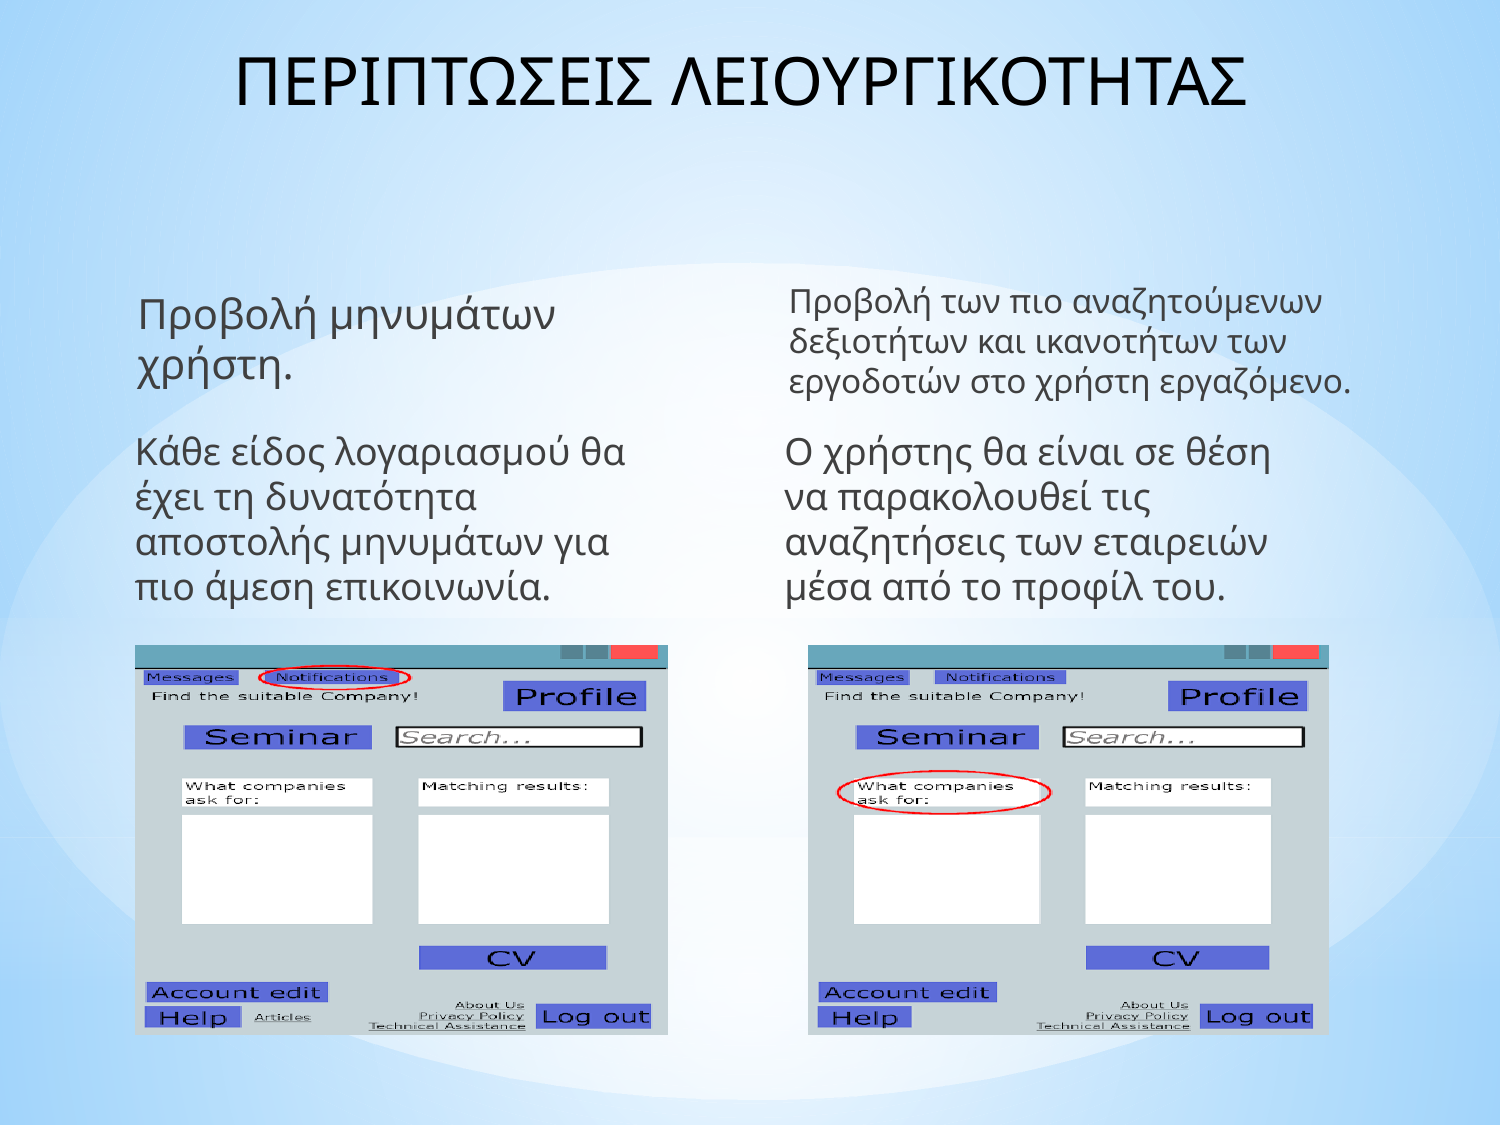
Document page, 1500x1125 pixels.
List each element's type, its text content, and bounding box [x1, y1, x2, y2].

list Προβολή των πιο αναζητούμενων δεξιοτήτων και ικανοτήτων των εργοδοτών στο χρήστη εργαζόμενο. [773, 278, 1459, 408]
picture [135, 644, 668, 1035]
list Προβολή μηνυμάτων χρήστη. [122, 290, 672, 396]
picture [808, 644, 1330, 1035]
list Κάθε είδος λογαριασμού θα έχει τη δυνατότητα αποστολής μηνυμάτων για πιο άμεση επικοινωνία. [112, 420, 662, 871]
title ΠΕΡΙΠΤΩΣΕΙΣ ΛΕΙΟΥΡΓΙΚΟΤΗΤΑΣ [218, 30, 1287, 219]
list Ο χρήστης θα είναι σε θέση να παρακολουθεί τις αναζητήσεις των εταιρειών μέσα από το προφίλ του. [761, 420, 1311, 871]
